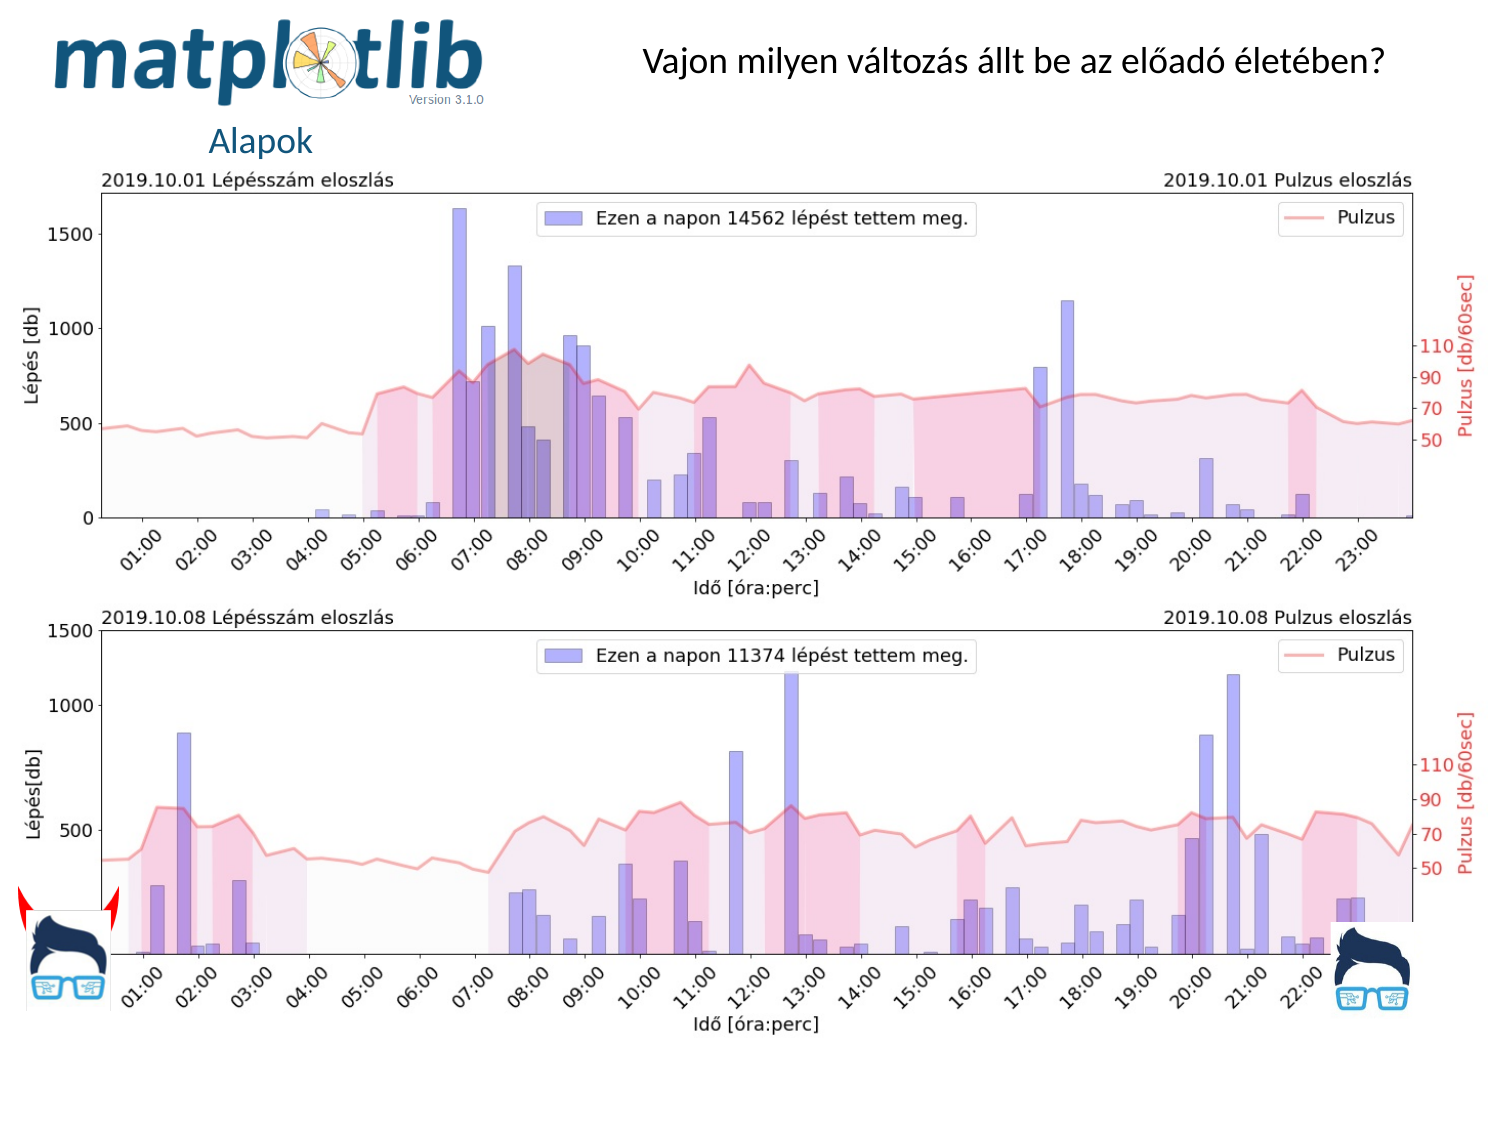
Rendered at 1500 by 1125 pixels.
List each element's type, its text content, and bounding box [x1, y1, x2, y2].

picture [13, 161, 1488, 1046]
text_box Vajon milyen változás állt be az előadó életében? [627, 29, 1450, 89]
picture [0, 4, 542, 109]
text_box Alapok [193, 109, 348, 161]
